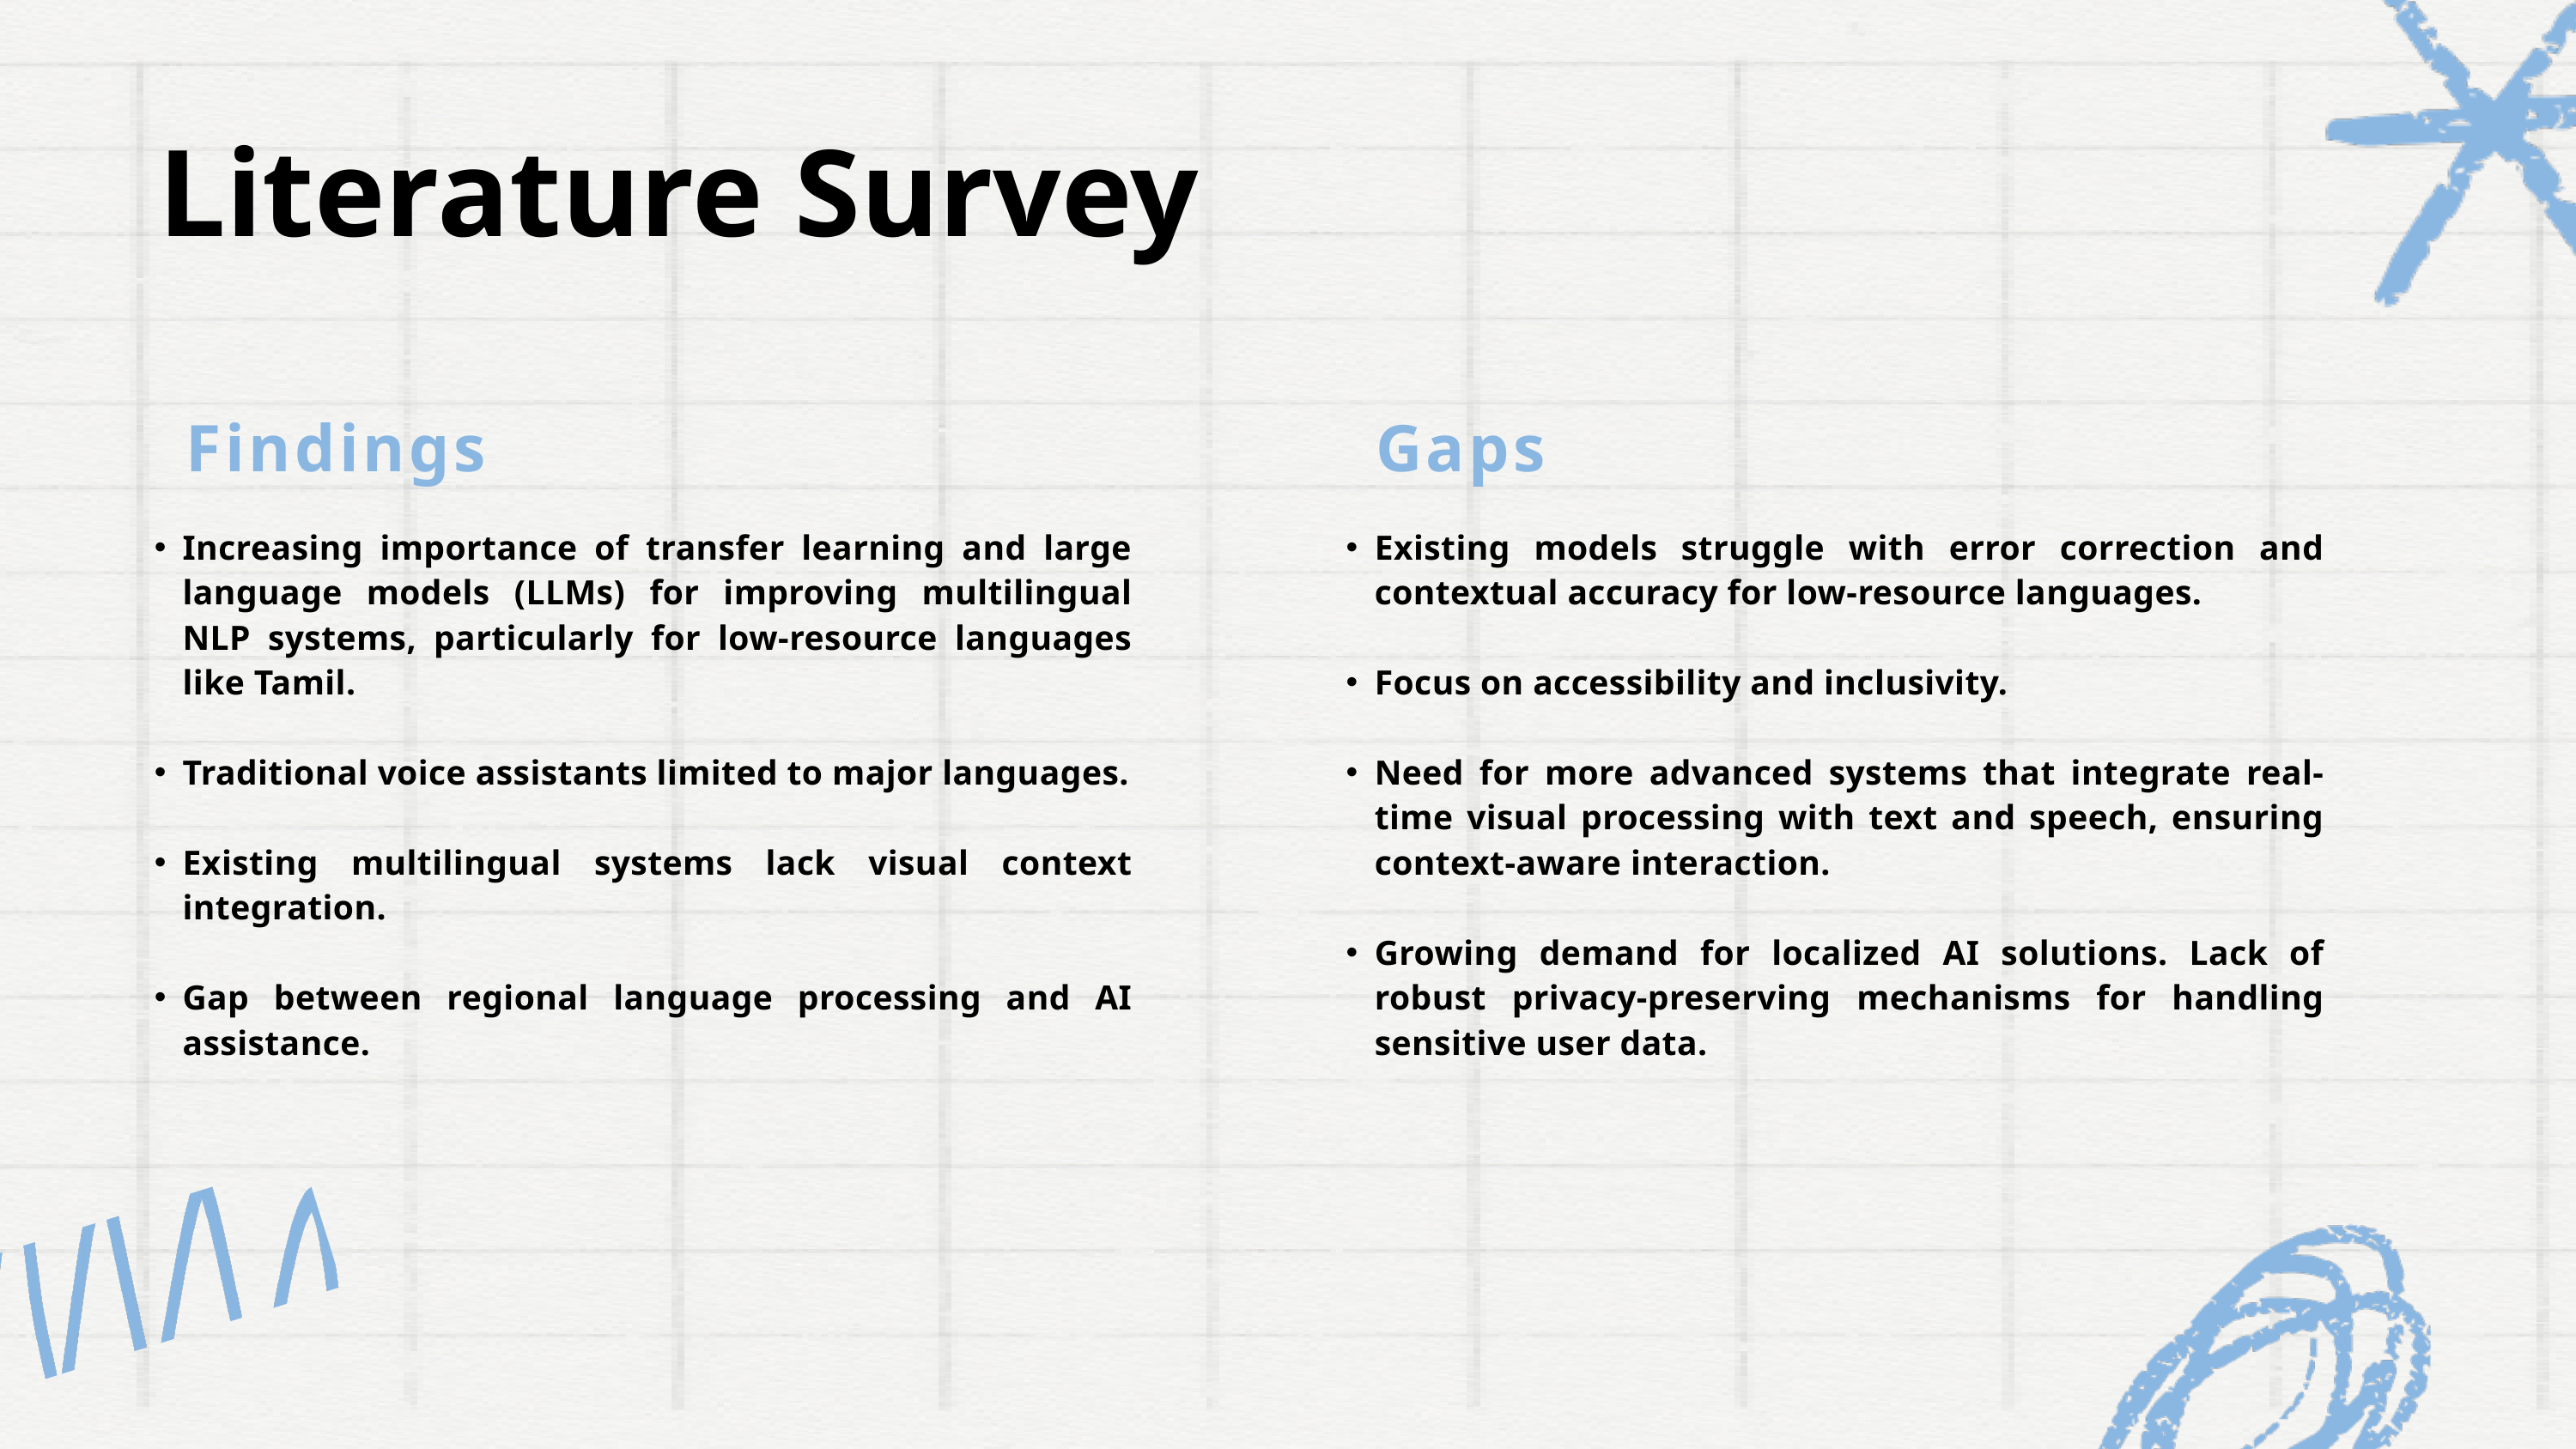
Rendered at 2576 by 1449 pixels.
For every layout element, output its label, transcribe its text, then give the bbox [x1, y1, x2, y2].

text_box Literature Survey [125, 93, 1231, 261]
text_box [0, 1158, 343, 1393]
text_box [2066, 1222, 2432, 1449]
text_box Gaps [1376, 397, 1568, 521]
text_box Increasing importance of transfer learning and large language models (LLMs) for improving multilingual NLP systems, particularly for low-resource languages like Tamil. Traditional voice assistants limited to major languages. Existing multilingual systems lack visual context integration. Gap between regional language processing and AI assistance. [125, 521, 1133, 1107]
text_box Findings [185, 397, 499, 521]
text_box [2324, 0, 2576, 307]
text_box Existing models struggle with error correction and contextual accuracy for low-resource languages. Focus on accessibility and inclusivity. Need for more advanced systems that integrate real-time visual processing with text and speech, ensuring context-aware interaction. Growing demand for localized AI solutions. Lack of robust privacy-preserving mechanisms for handling sensitive user data. [1317, 521, 2325, 1062]
text_box [0, 0, 2576, 1449]
